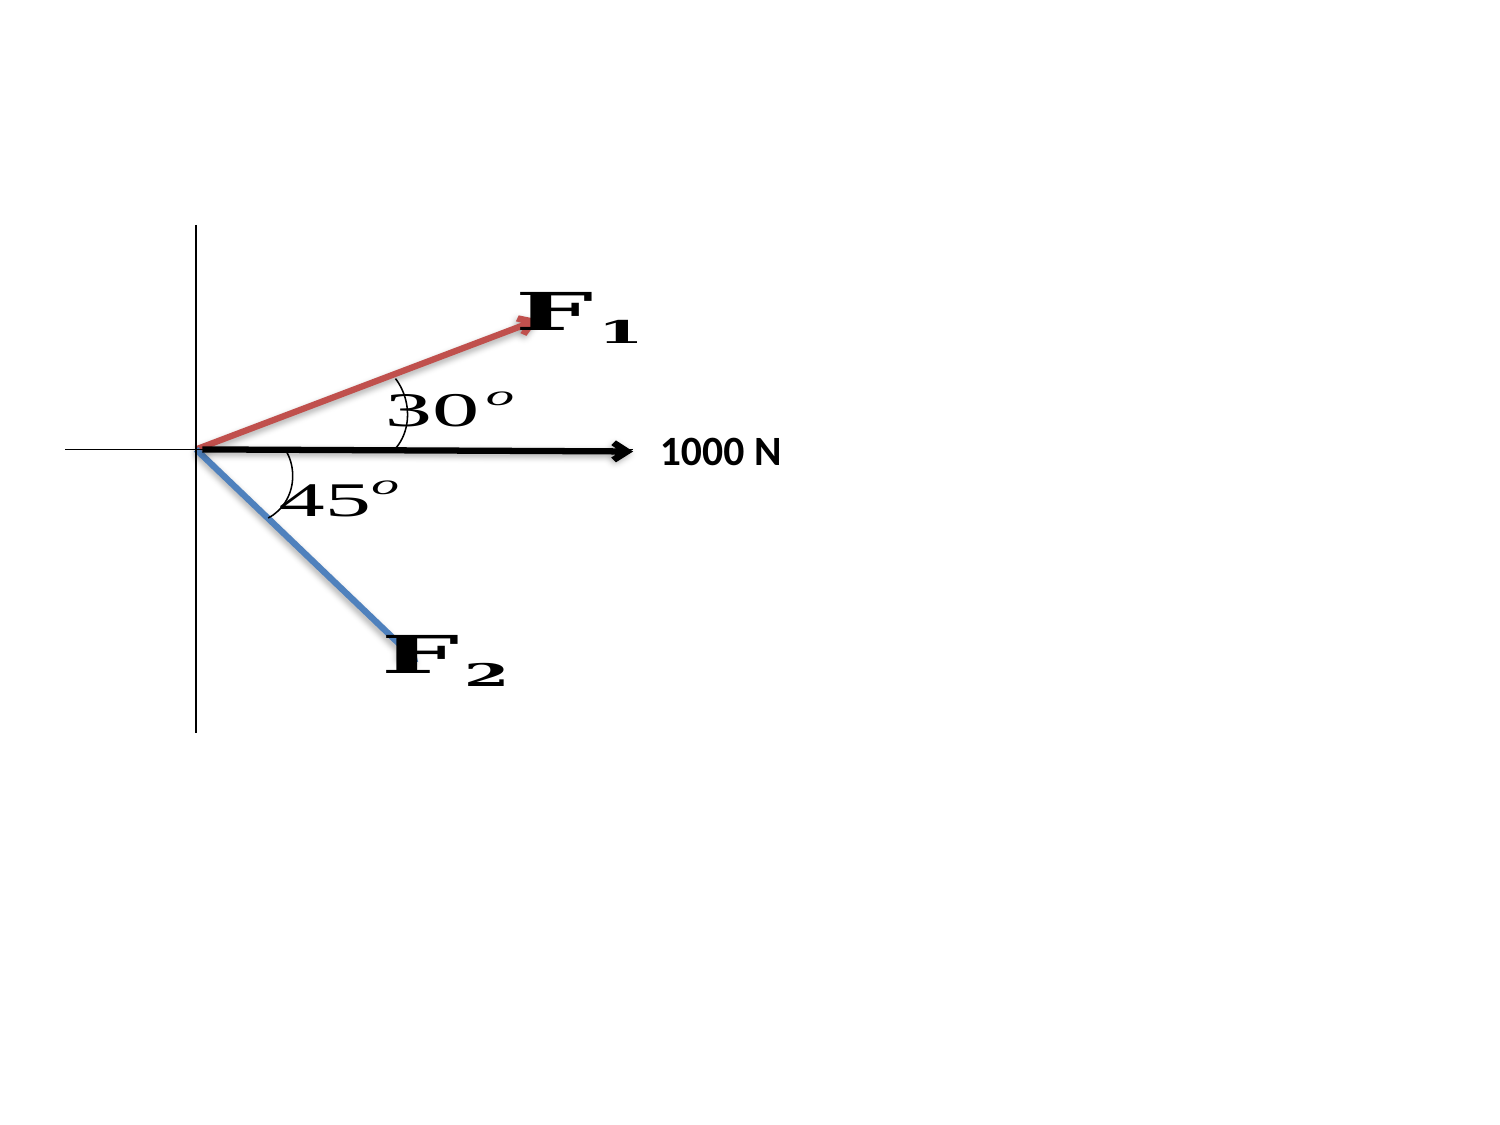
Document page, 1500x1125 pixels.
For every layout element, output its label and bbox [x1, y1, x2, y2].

text_box [64, 224, 822, 734]
